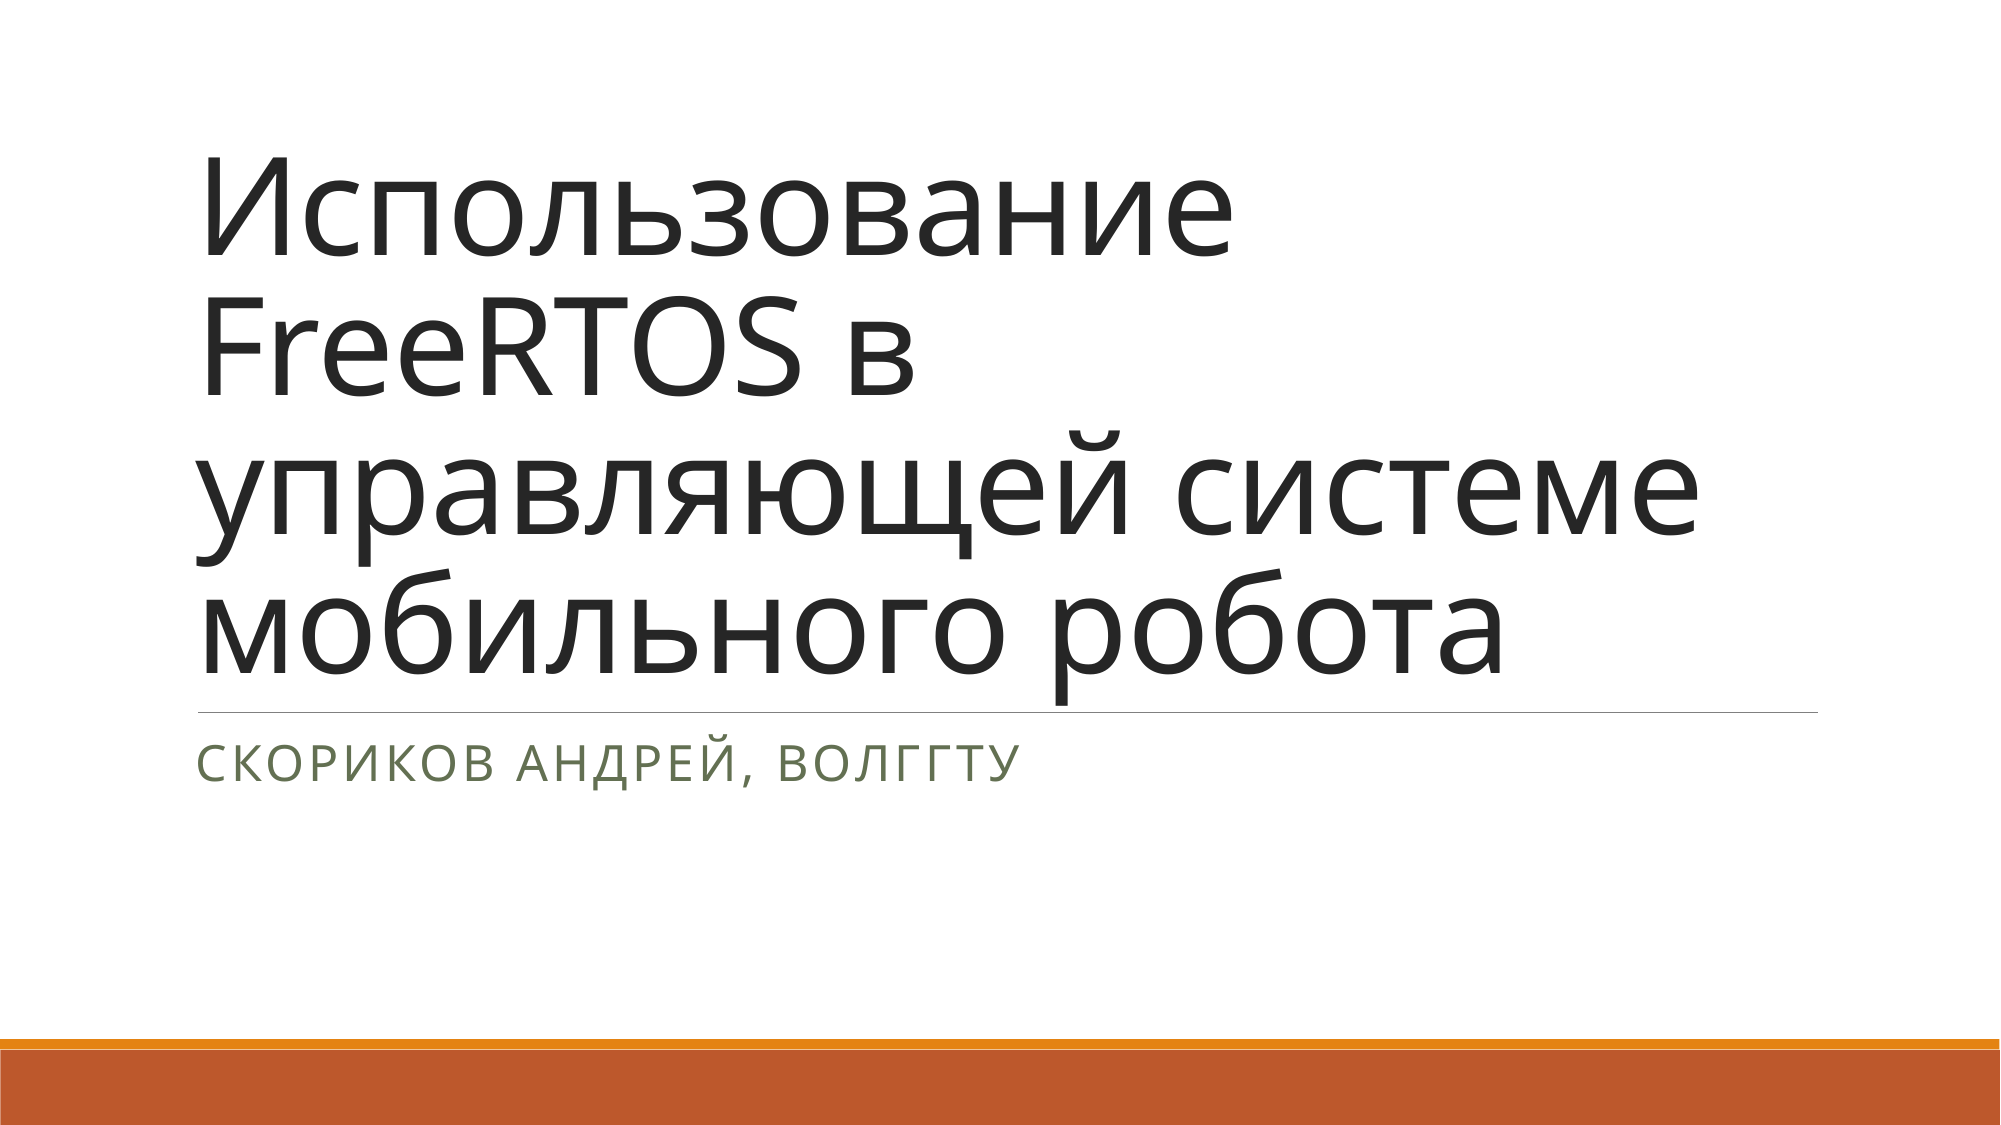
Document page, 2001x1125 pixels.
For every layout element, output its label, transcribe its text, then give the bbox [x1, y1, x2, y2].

title Использование FreeRTOS в управляющей системе мобильного робота [180, 124, 1830, 710]
subtitle Скориков Андрей, волггту [180, 730, 1831, 919]
